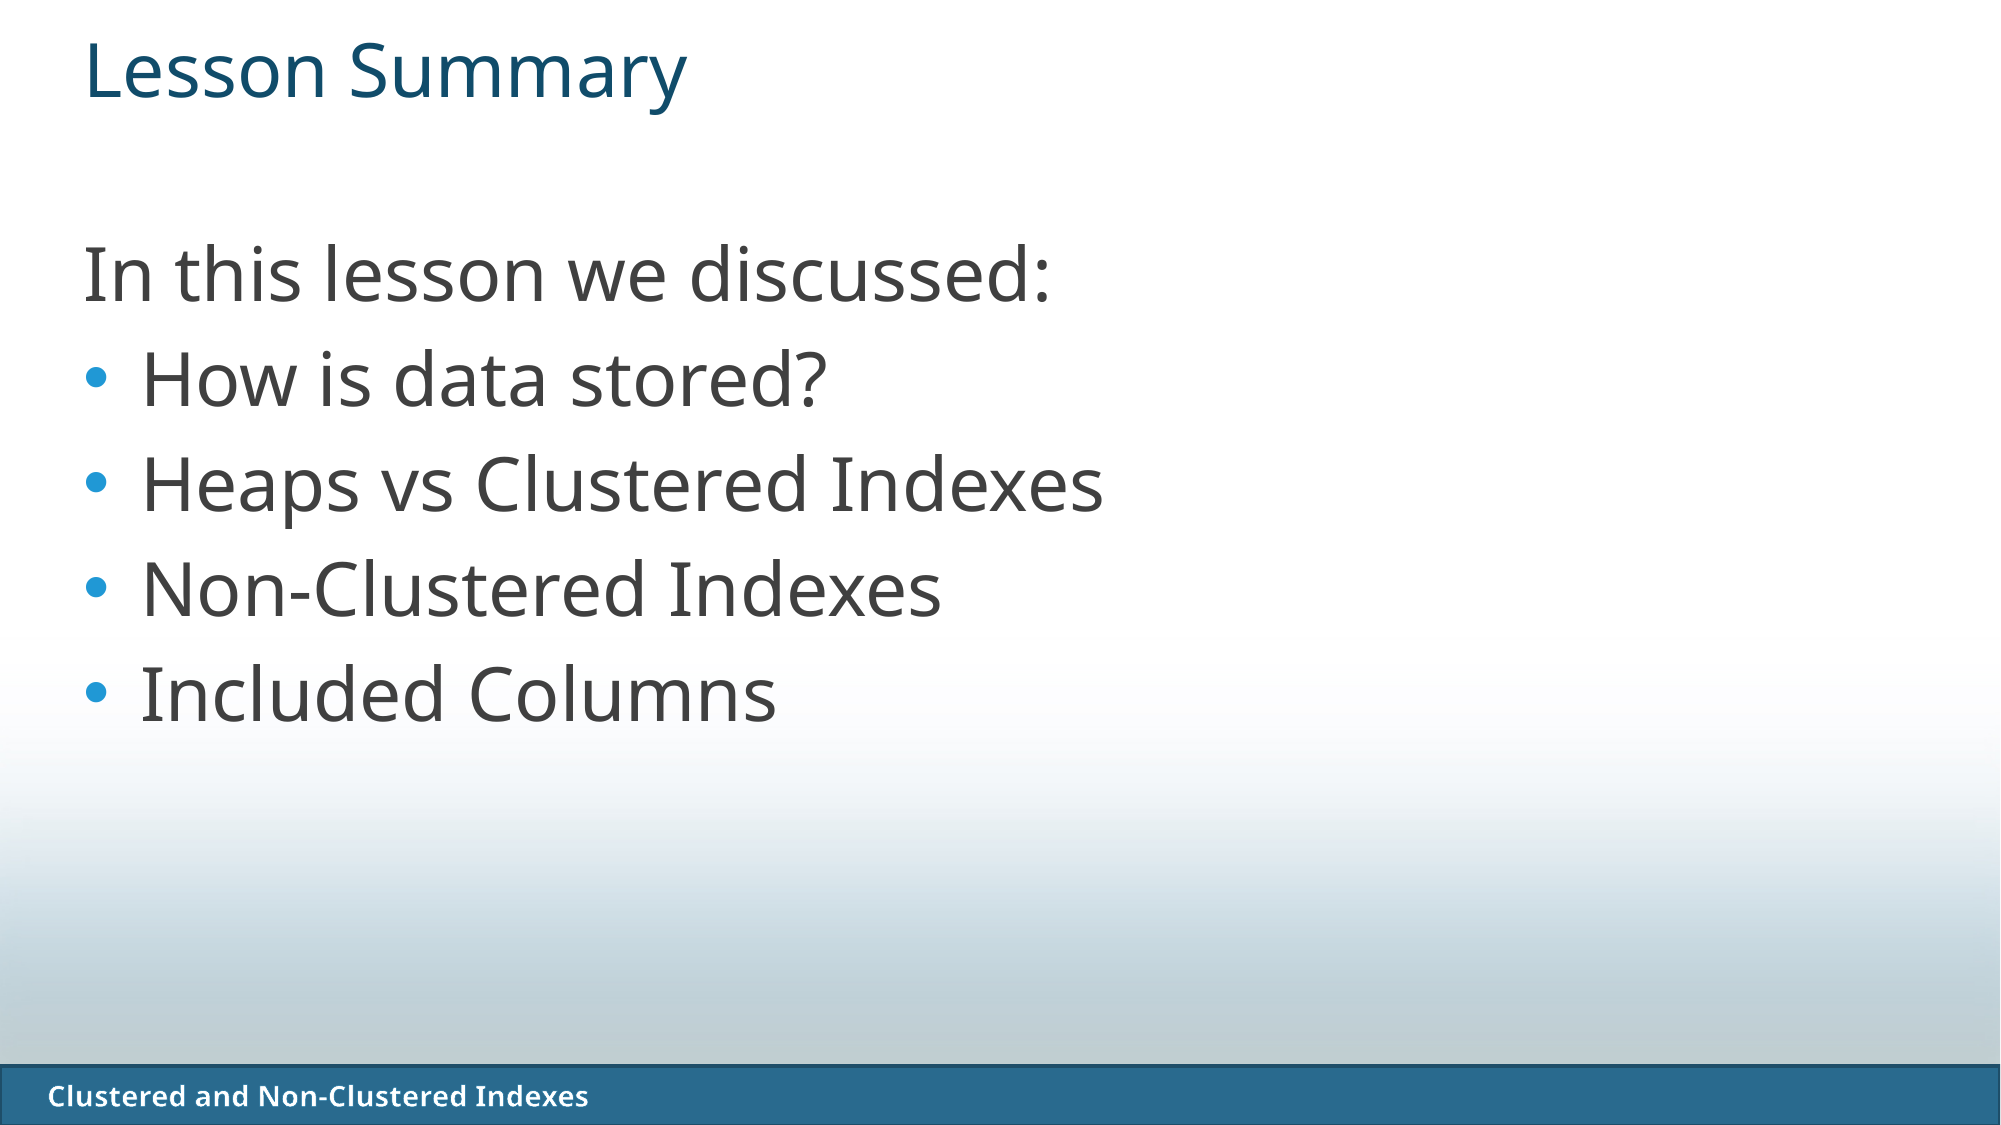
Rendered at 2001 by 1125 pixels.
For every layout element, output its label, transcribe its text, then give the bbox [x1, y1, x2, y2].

title Lesson Summary [68, 31, 1869, 220]
list In this lesson we discussed: How is data stored? Heaps vs Clustered Indexes Non-Clustered Indexes Included Columns [68, 219, 1981, 823]
picture [0, 0, 2001, 1064]
